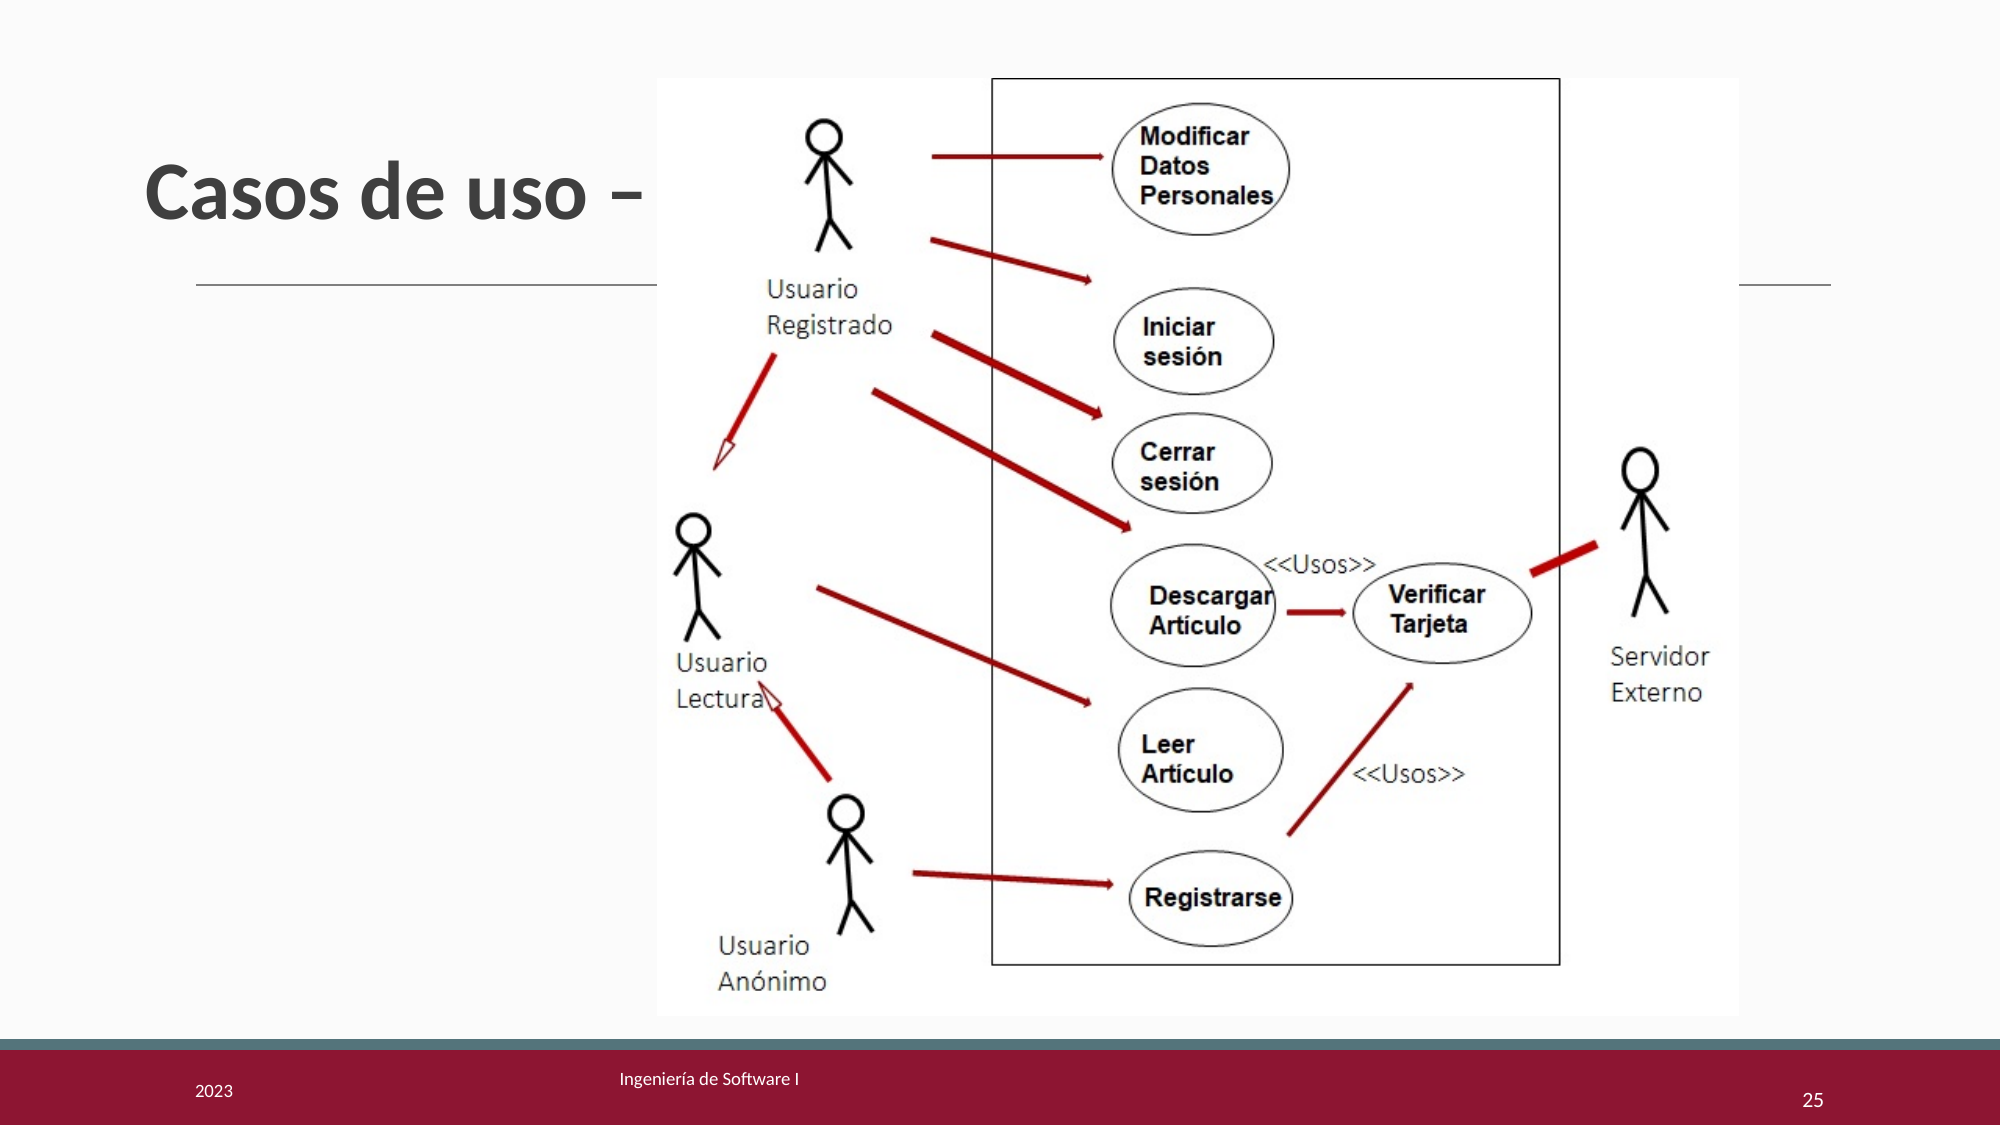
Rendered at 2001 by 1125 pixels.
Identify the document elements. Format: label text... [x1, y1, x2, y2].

slide_number 25 [1624, 1059, 1840, 1120]
footer Ingeniería de Software I [604, 1059, 1396, 1120]
picture [657, 77, 1739, 1016]
title Casos de uso – Ejemplo - Diagrama [130, 34, 1565, 354]
slide_number 2023 [180, 1059, 586, 1120]
